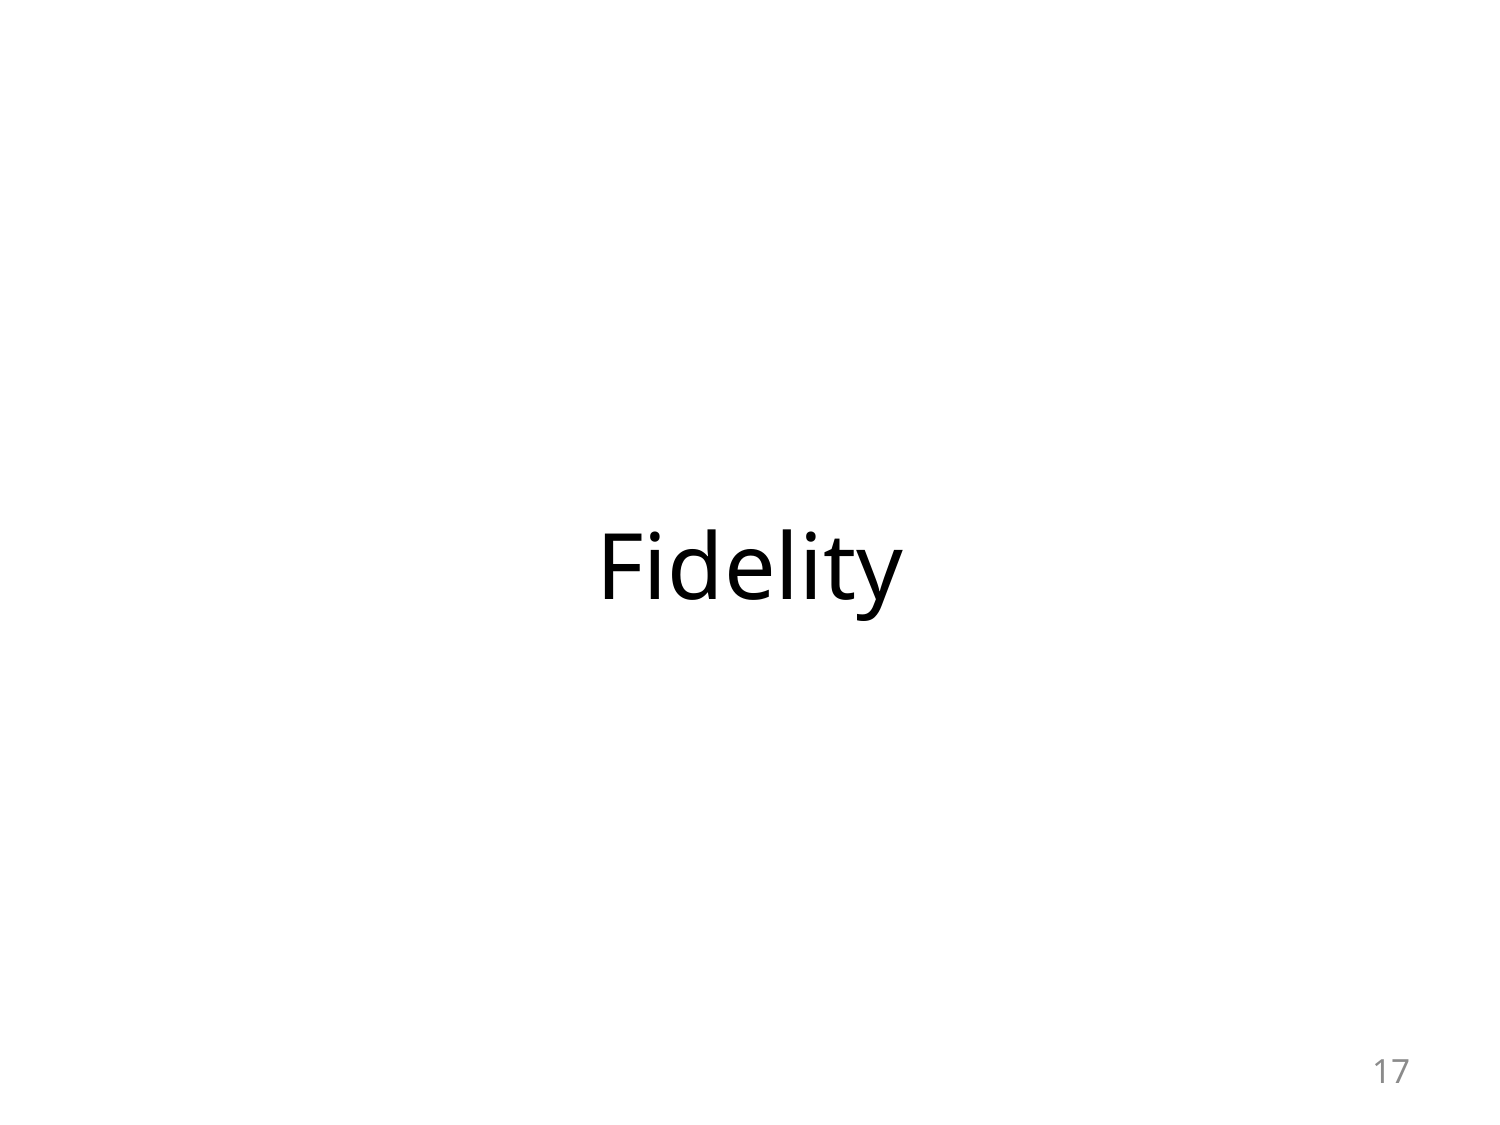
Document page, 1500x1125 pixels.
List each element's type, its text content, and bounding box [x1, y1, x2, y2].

slide_number 17 [1074, 1042, 1425, 1103]
title Fidelity [75, 468, 1425, 657]
